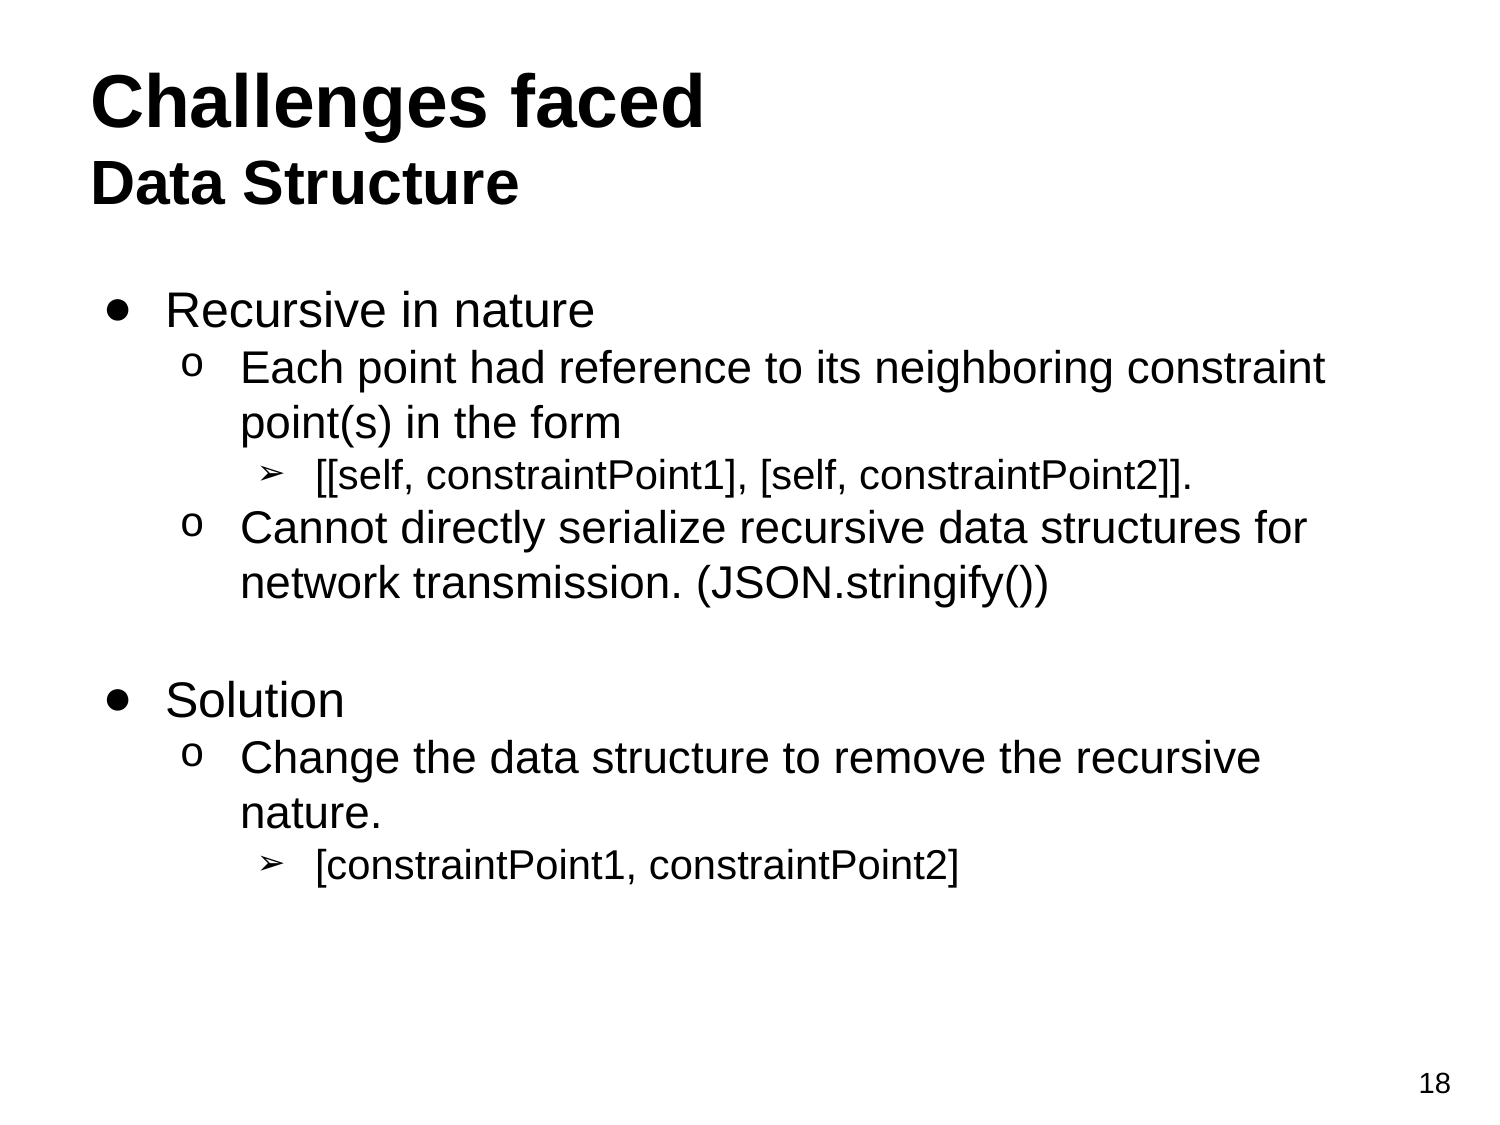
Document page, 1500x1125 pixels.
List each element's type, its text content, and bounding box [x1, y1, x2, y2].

title Challenges faced Data Structure [75, 45, 1425, 233]
list Recursive in nature Each point had reference to its neighboring constraint point(s) in the form [[self, constraintPoint1], [self, constraintPoint2]]. Cannot directly serialize recursive data structures for network transmission. (JSON.stringify()) Solution Change the data structure to remove the recursive nature. [constraintPoint1, constraintPoint2] [75, 262, 1425, 962]
slide_number 18 [1403, 1038, 1494, 1125]
